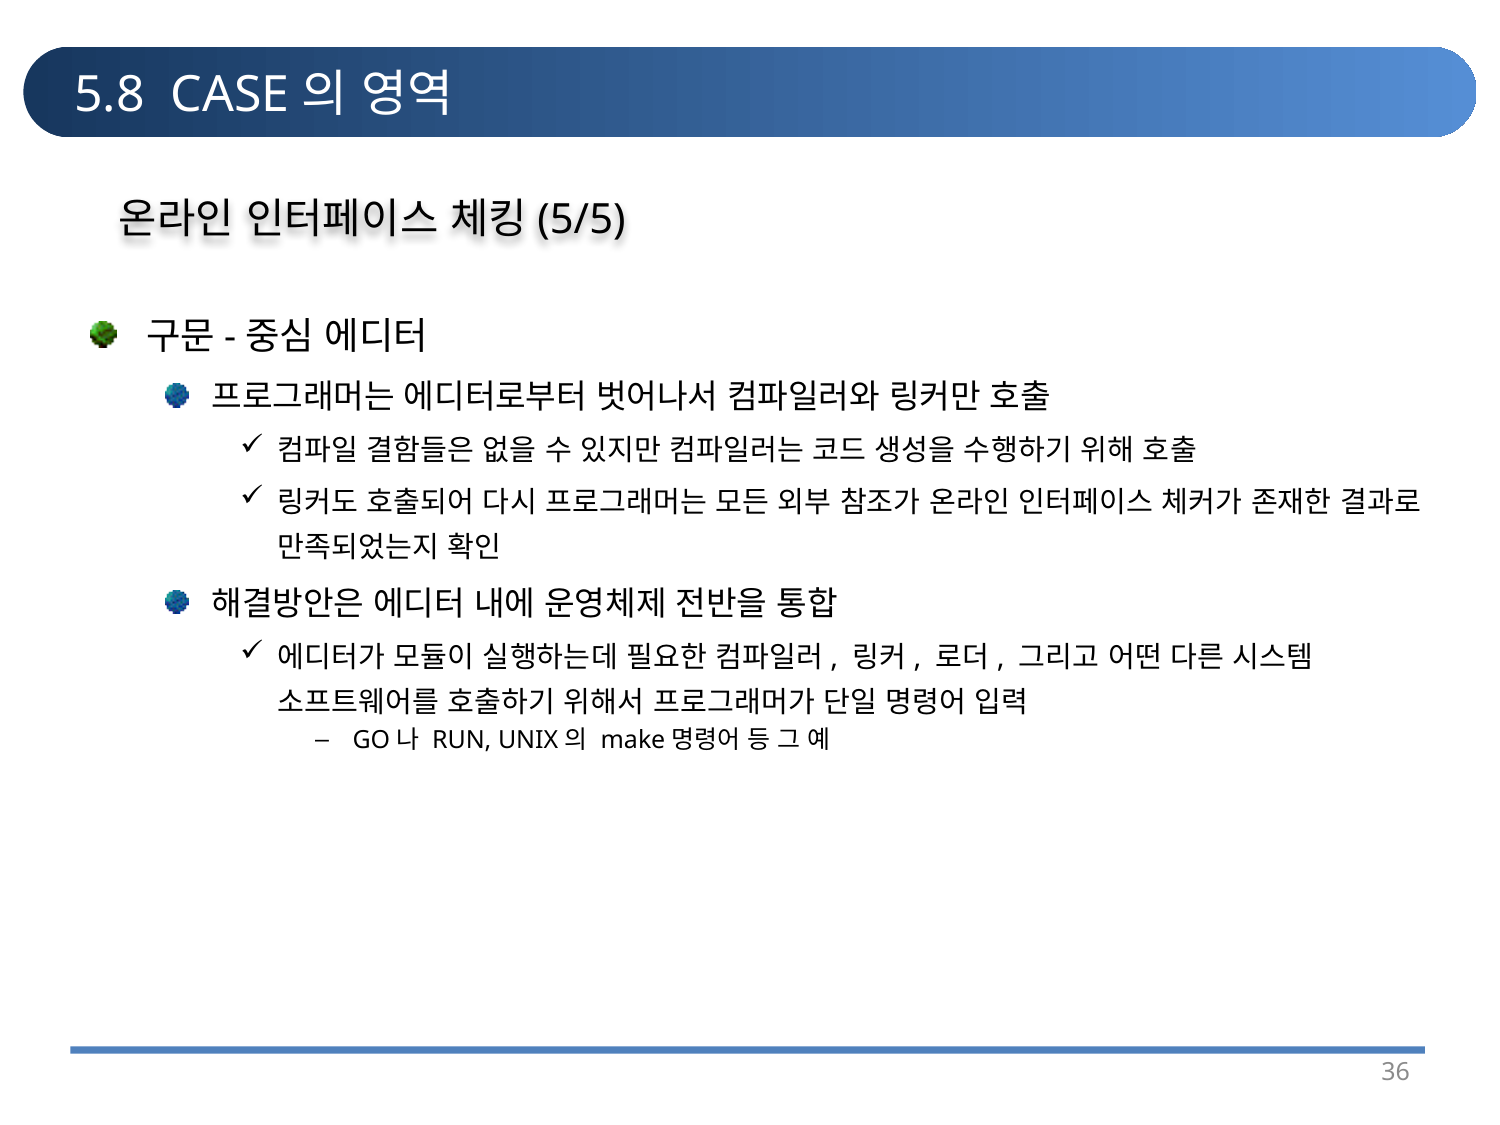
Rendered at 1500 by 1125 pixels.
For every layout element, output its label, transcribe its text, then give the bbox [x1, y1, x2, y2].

picture [165, 383, 189, 408]
picture [90, 321, 117, 348]
picture [165, 590, 189, 614]
title 5.8 CASE의 영역 [59, 56, 1410, 126]
slide_number 36 [1074, 1042, 1425, 1103]
list 온라인 인터페이스 체킹(5/5) [60, 180, 684, 255]
list 구문-중심 에디터 프로그래머는 에디터로부터 벗어나서 컴파일러와 링커만 호출 컴파일 결함들은 없을 수 있지만 컴파일러는 코드 생성을 수행하기 위해 호출 링커도 호출되어 다시 프로그래머는 모든 외부 참조가 온라인 인터페이스 체커가 존재한 결과로 만족되었는지 확인 해결방안은 에디터 내에 운영체제 전반을 통합 에디터가 모듈이 실행하는데 필요한 컴파일러, 링커, 로더, 그리고 어떤 다른 시스템 소프트웨어를 호출하기 위해서 프로그래머가 단일 명령어 입력 GO나 RUN, UNIX의 make명령어 등 그 예 [74, 290, 1471, 1006]
